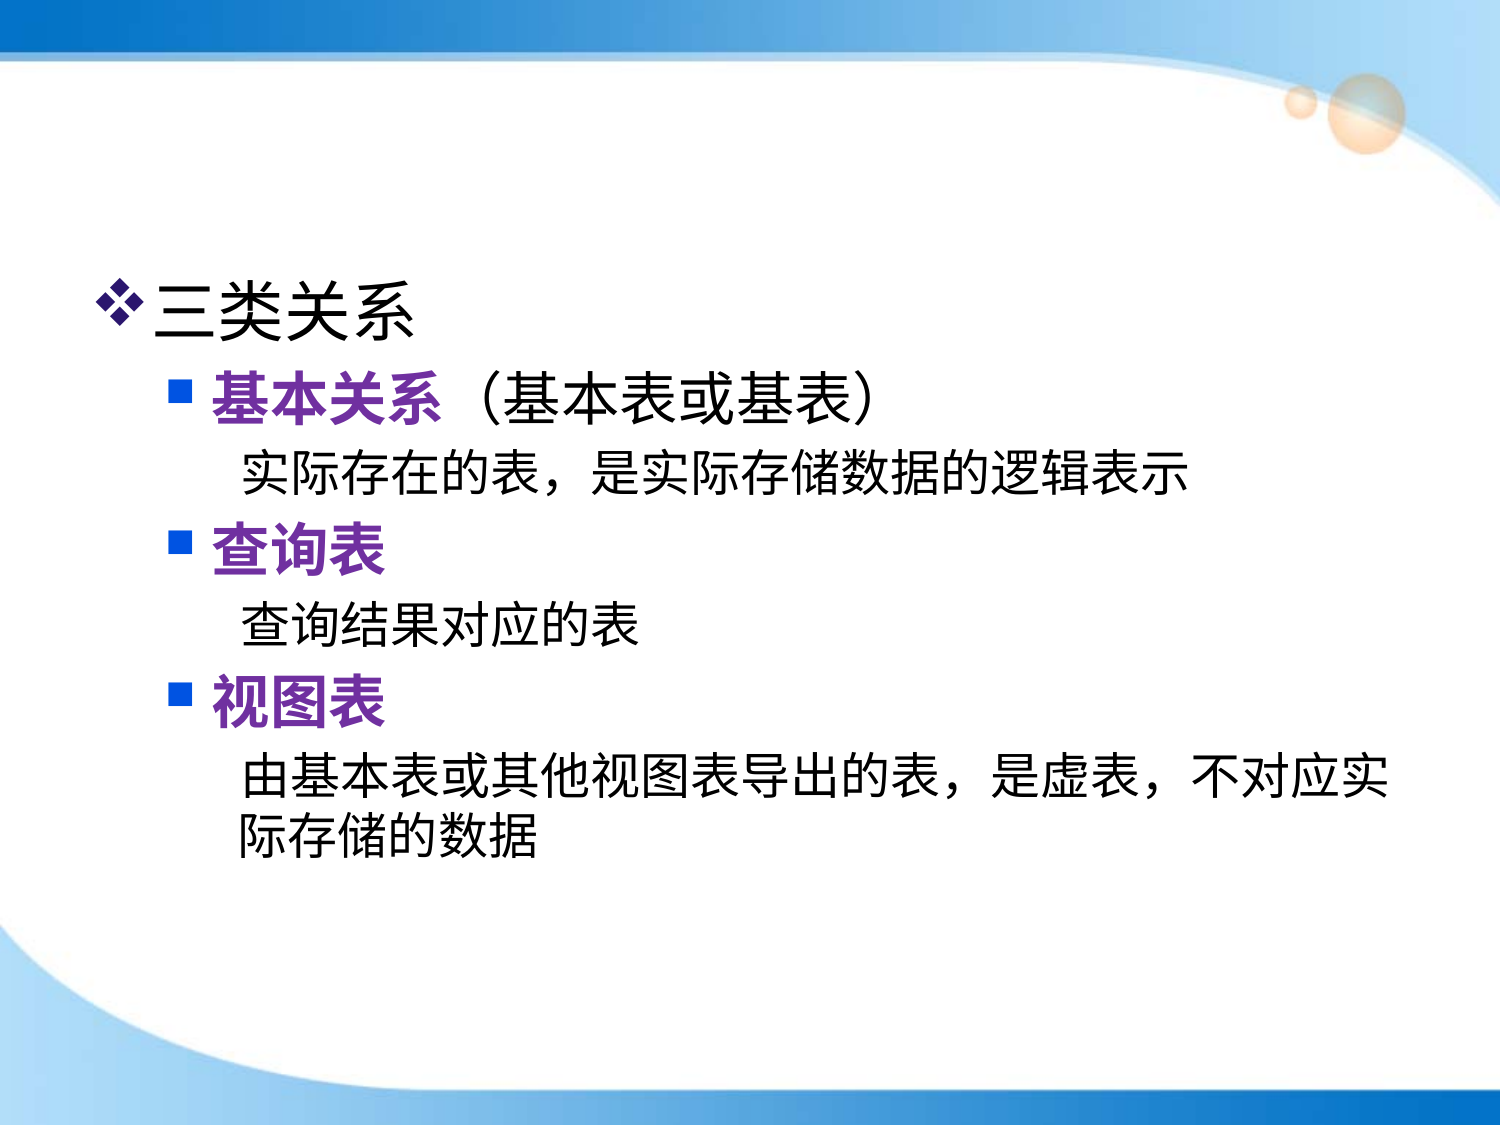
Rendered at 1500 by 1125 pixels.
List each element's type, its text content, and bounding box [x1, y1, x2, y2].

picture [0, 0, 1500, 1125]
list 三类关系 基本关系（基本表或基表） 实际存在的表，是实际存储数据的逻辑表示 查询表 查询结果对应的表 视图表 由基本表或其他视图表导出的表，是虚表，不对应实际存储的数据 [75, 262, 1425, 1005]
